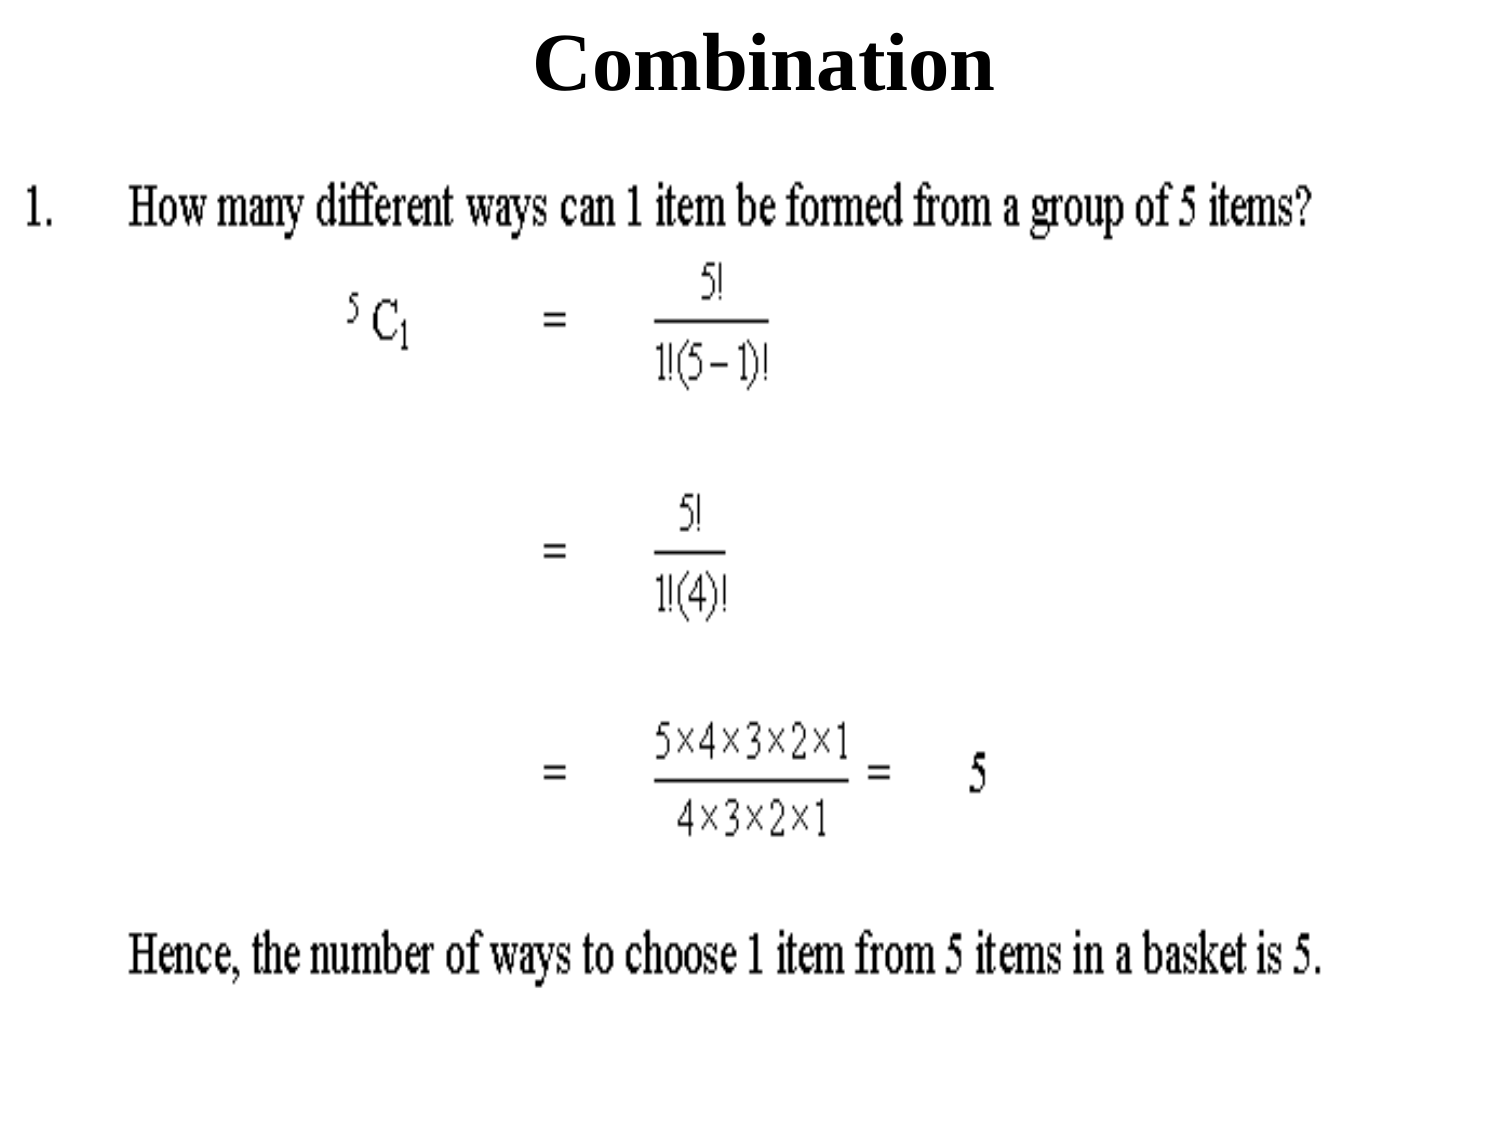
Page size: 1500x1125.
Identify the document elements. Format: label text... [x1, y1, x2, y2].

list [0, 137, 1500, 1125]
title Combination [125, 0, 1404, 115]
